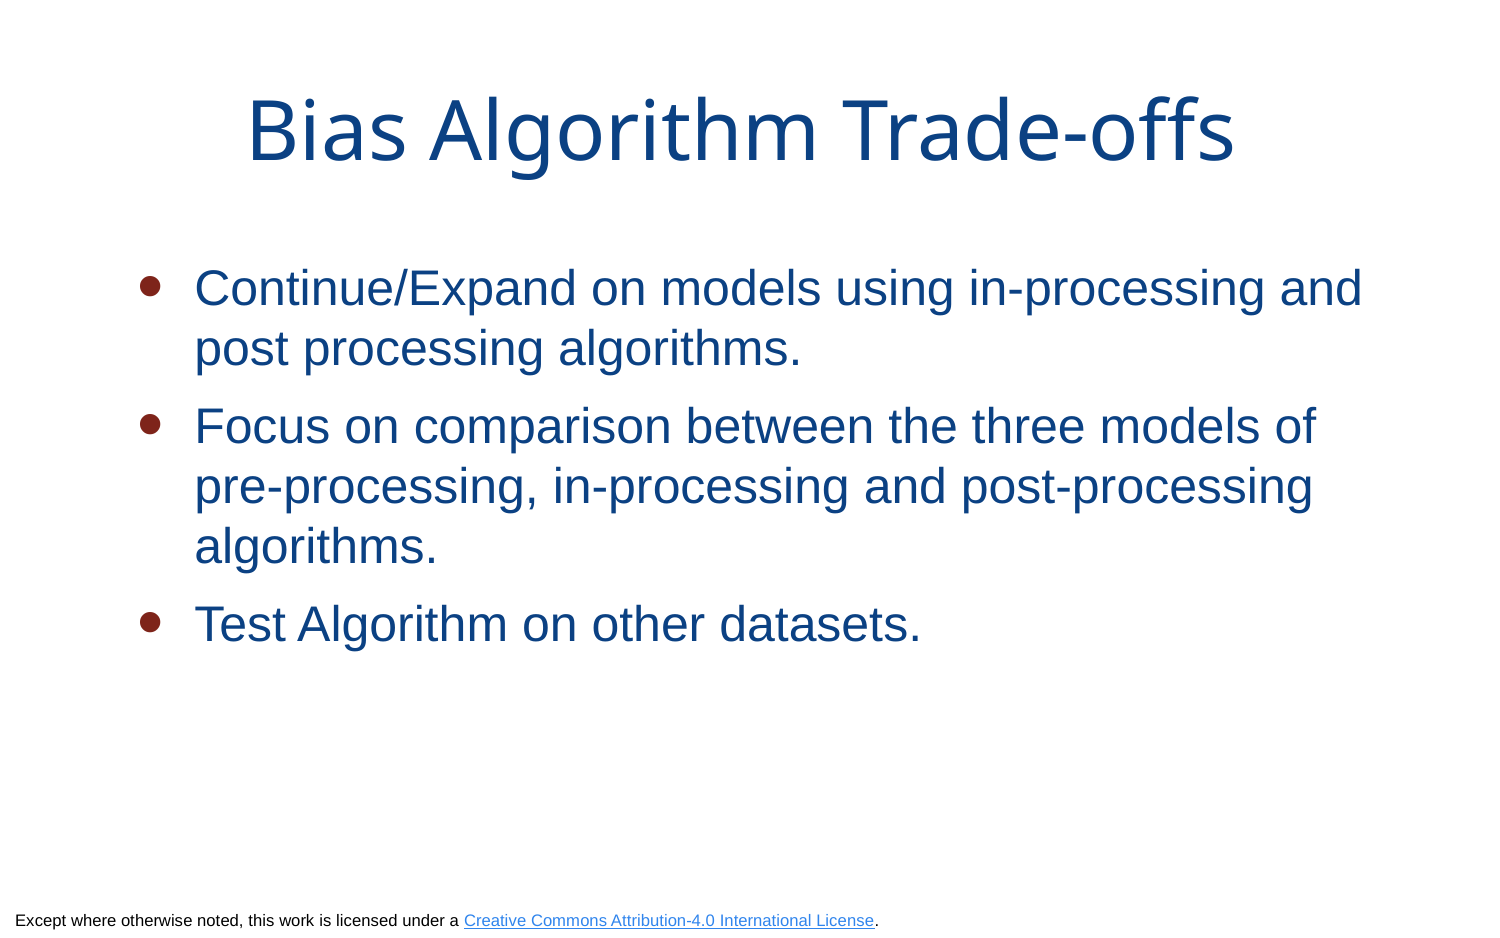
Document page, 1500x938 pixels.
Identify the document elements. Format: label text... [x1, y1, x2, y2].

list Continue/Expand on models using in-processing and post processing algorithms. Focus on comparison between the three models of pre-processing, in-processing and post-processing algorithms. Test Algorithm on other datasets. [117, 249, 1397, 830]
title Bias Algorithm Trade-offs [75, 64, 1430, 193]
